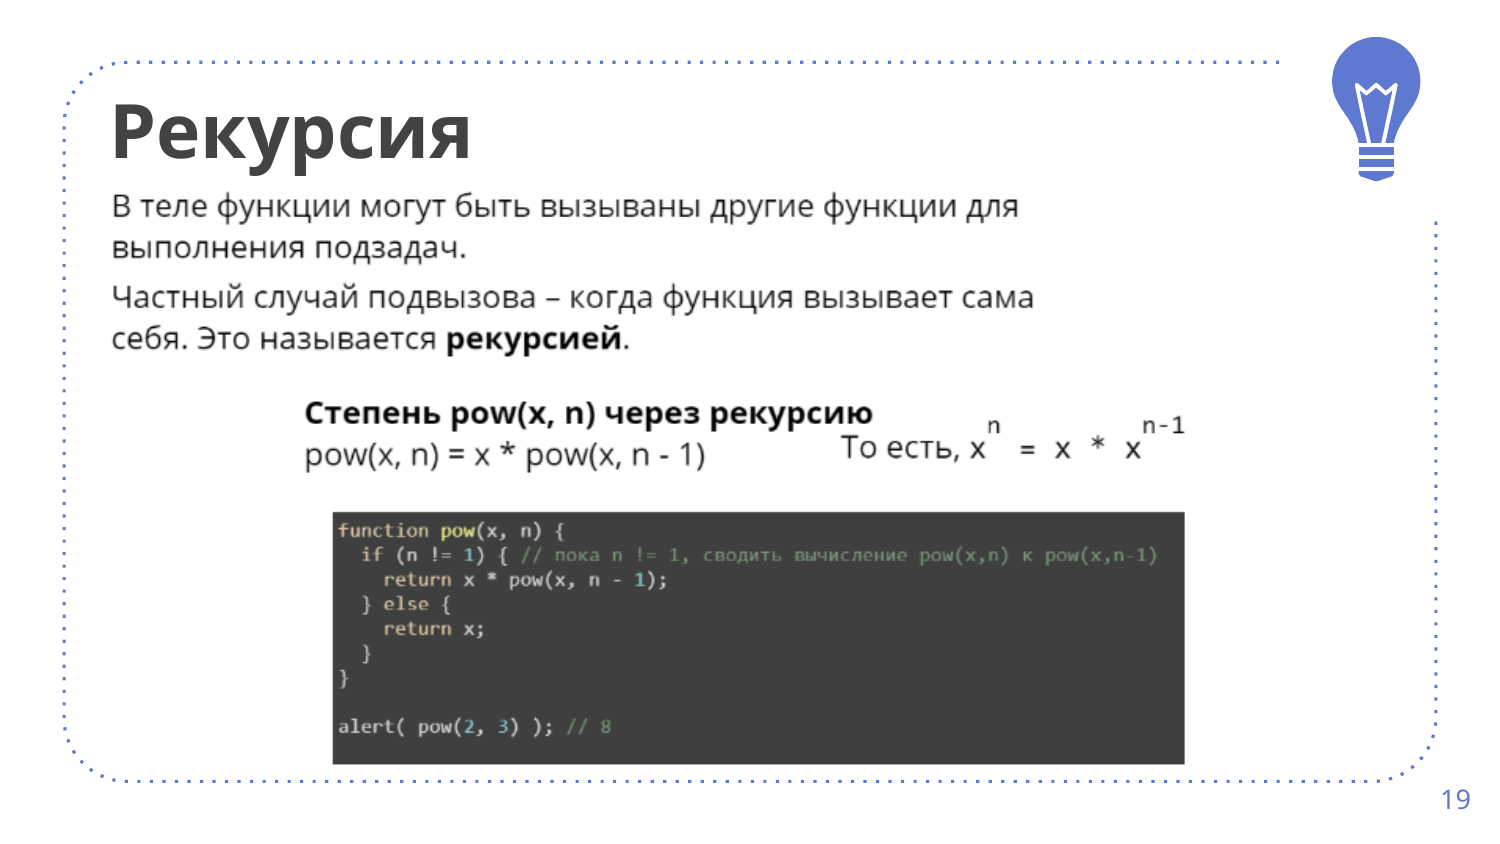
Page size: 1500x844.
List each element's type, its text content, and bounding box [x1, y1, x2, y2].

slide_number 19 [1411, 753, 1500, 844]
picture [100, 181, 1057, 374]
picture [280, 382, 1226, 772]
title Рекурсия [94, 68, 1326, 182]
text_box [1331, 36, 1421, 182]
